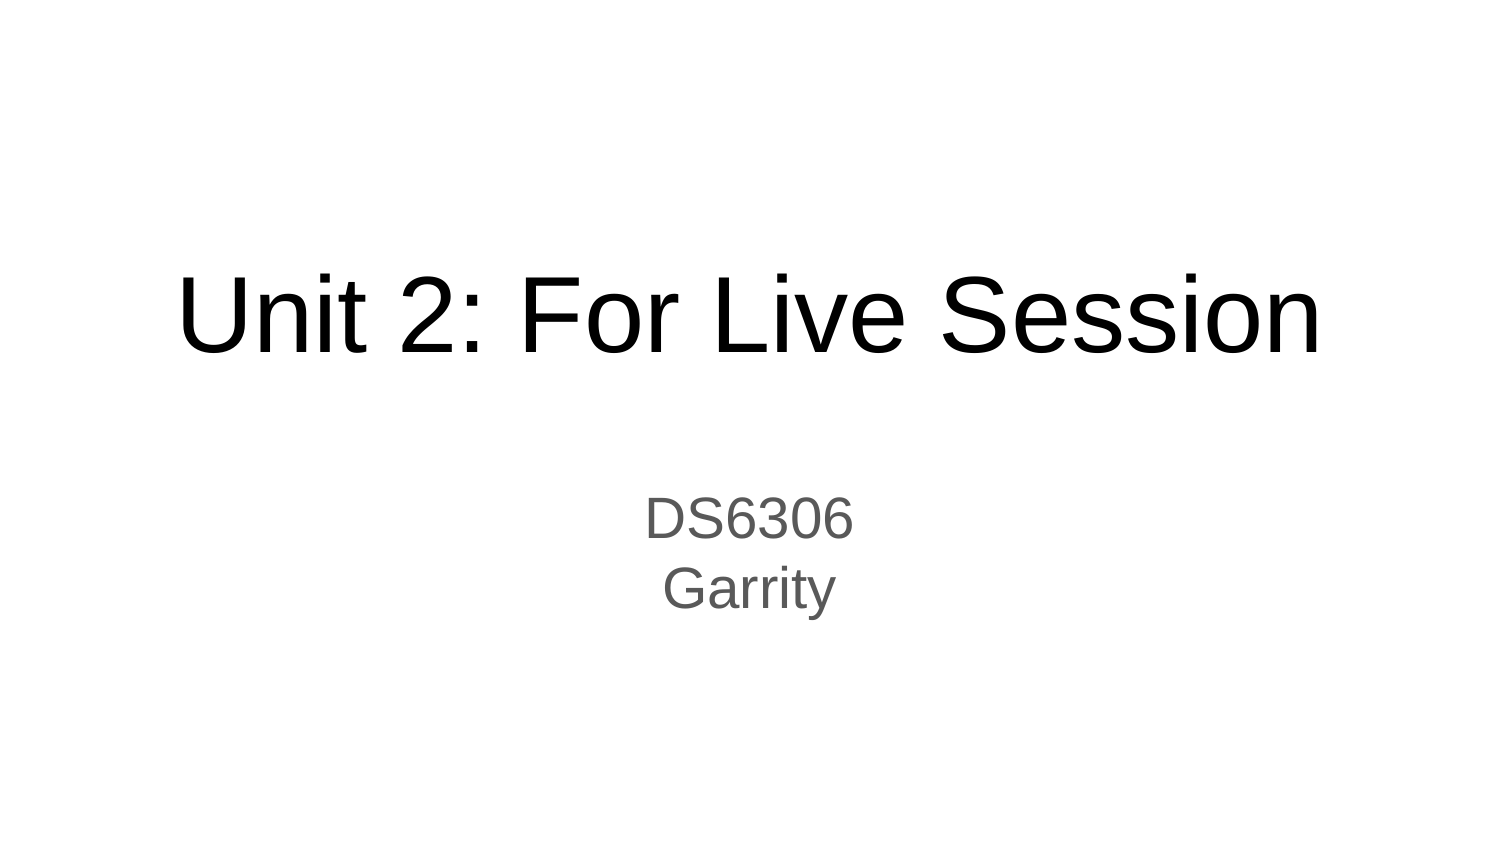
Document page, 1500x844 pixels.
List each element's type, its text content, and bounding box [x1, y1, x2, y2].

subtitle DS6306 Garrity [51, 464, 1449, 595]
title Unit 2: For Live Session [51, 122, 1449, 389]
